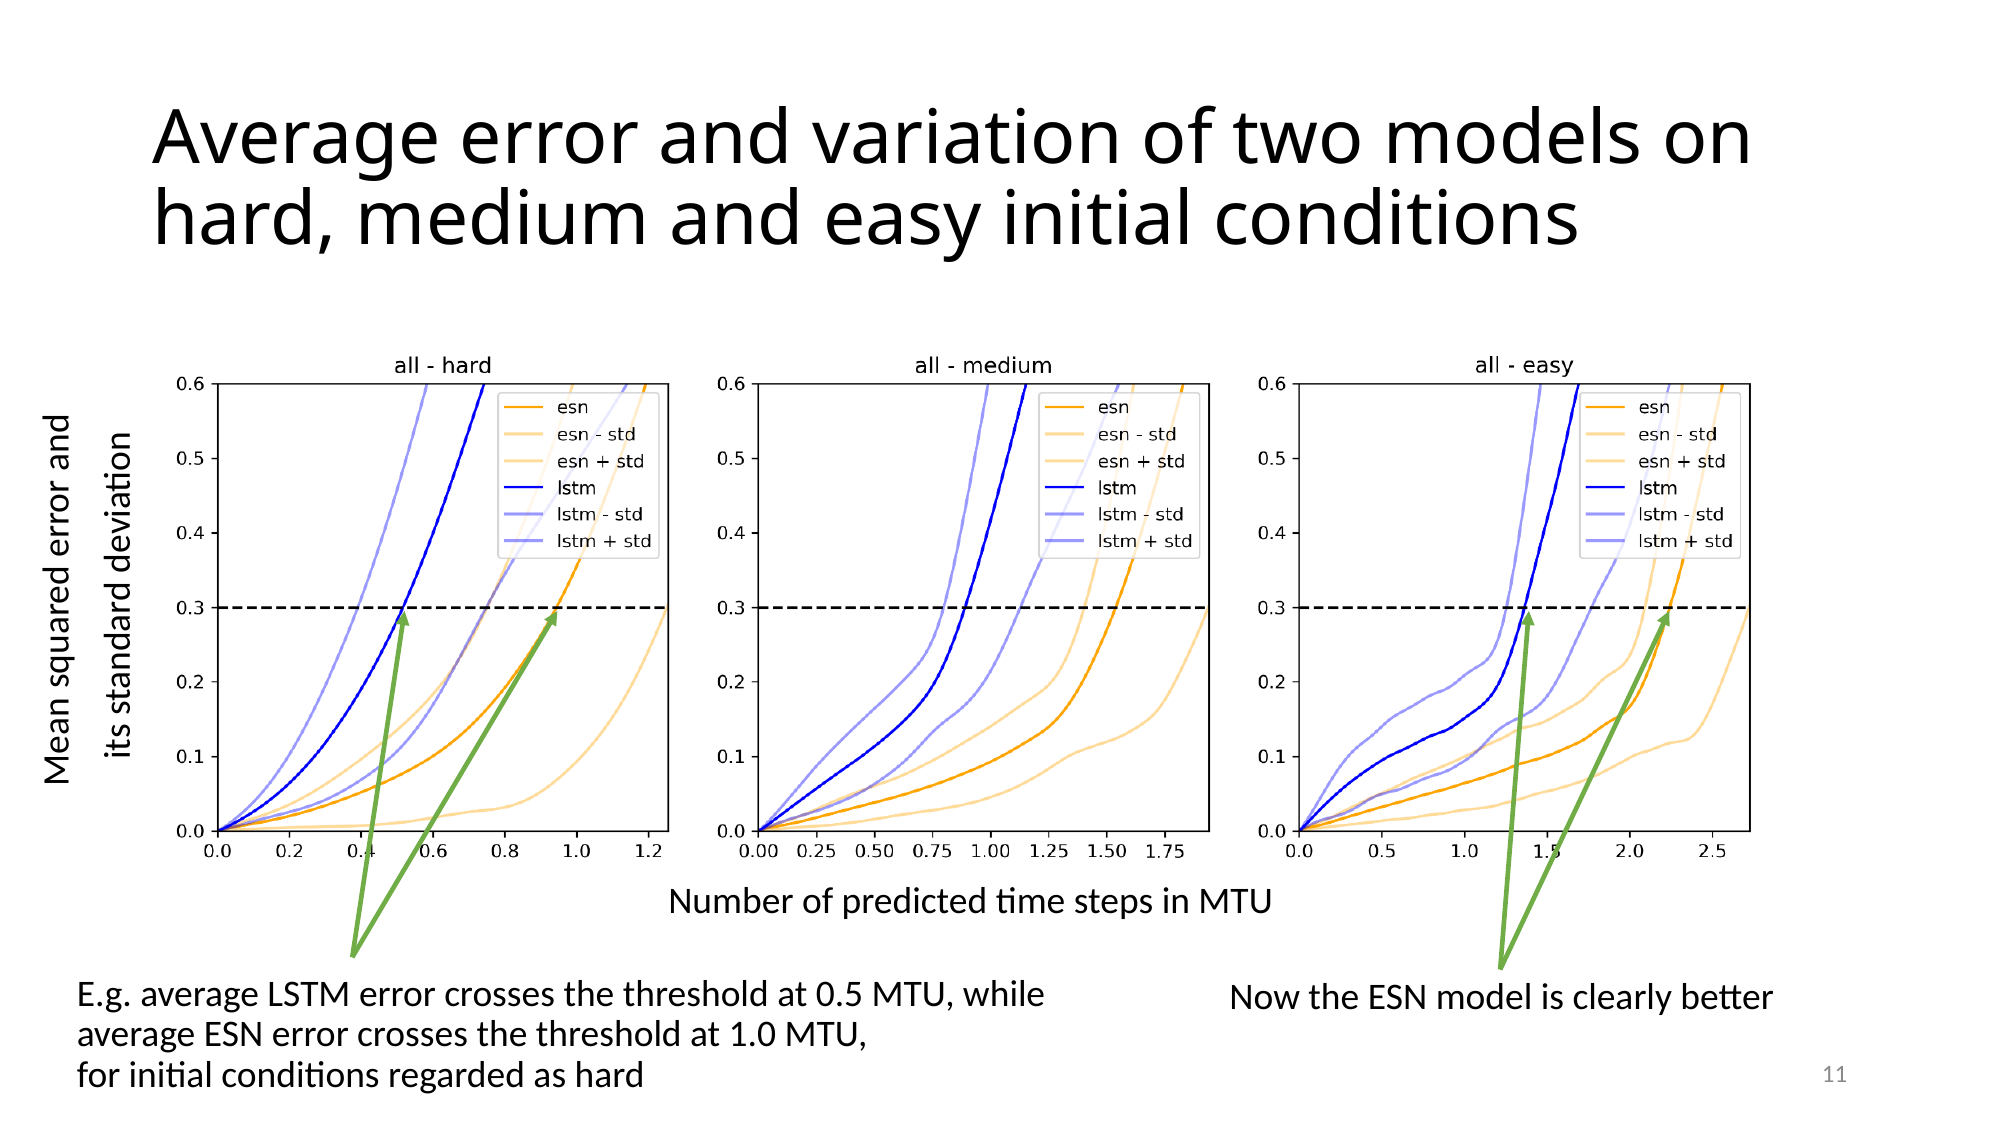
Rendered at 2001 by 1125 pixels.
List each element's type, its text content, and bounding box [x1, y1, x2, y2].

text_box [1500, 610, 1670, 970]
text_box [352, 610, 558, 958]
text_box Number of predicted time steps in MTU [653, 873, 1302, 948]
title Average error and variation of two models on hard, medium and easy initial conditions [137, 61, 1863, 298]
text_box Mean squared error and its standard deviation [28, 386, 160, 806]
text_box E.g. average LSTM error crosses the threshold at 0.5 MTU, while average ESN error crosses the threshold at 1.0 MTU, for initial conditions regarded as hard [61, 966, 1076, 1114]
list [160, 327, 1795, 864]
slide_number 11 [1412, 1042, 1863, 1103]
text_box Now the ESN model is clearly better [1214, 969, 1863, 1035]
